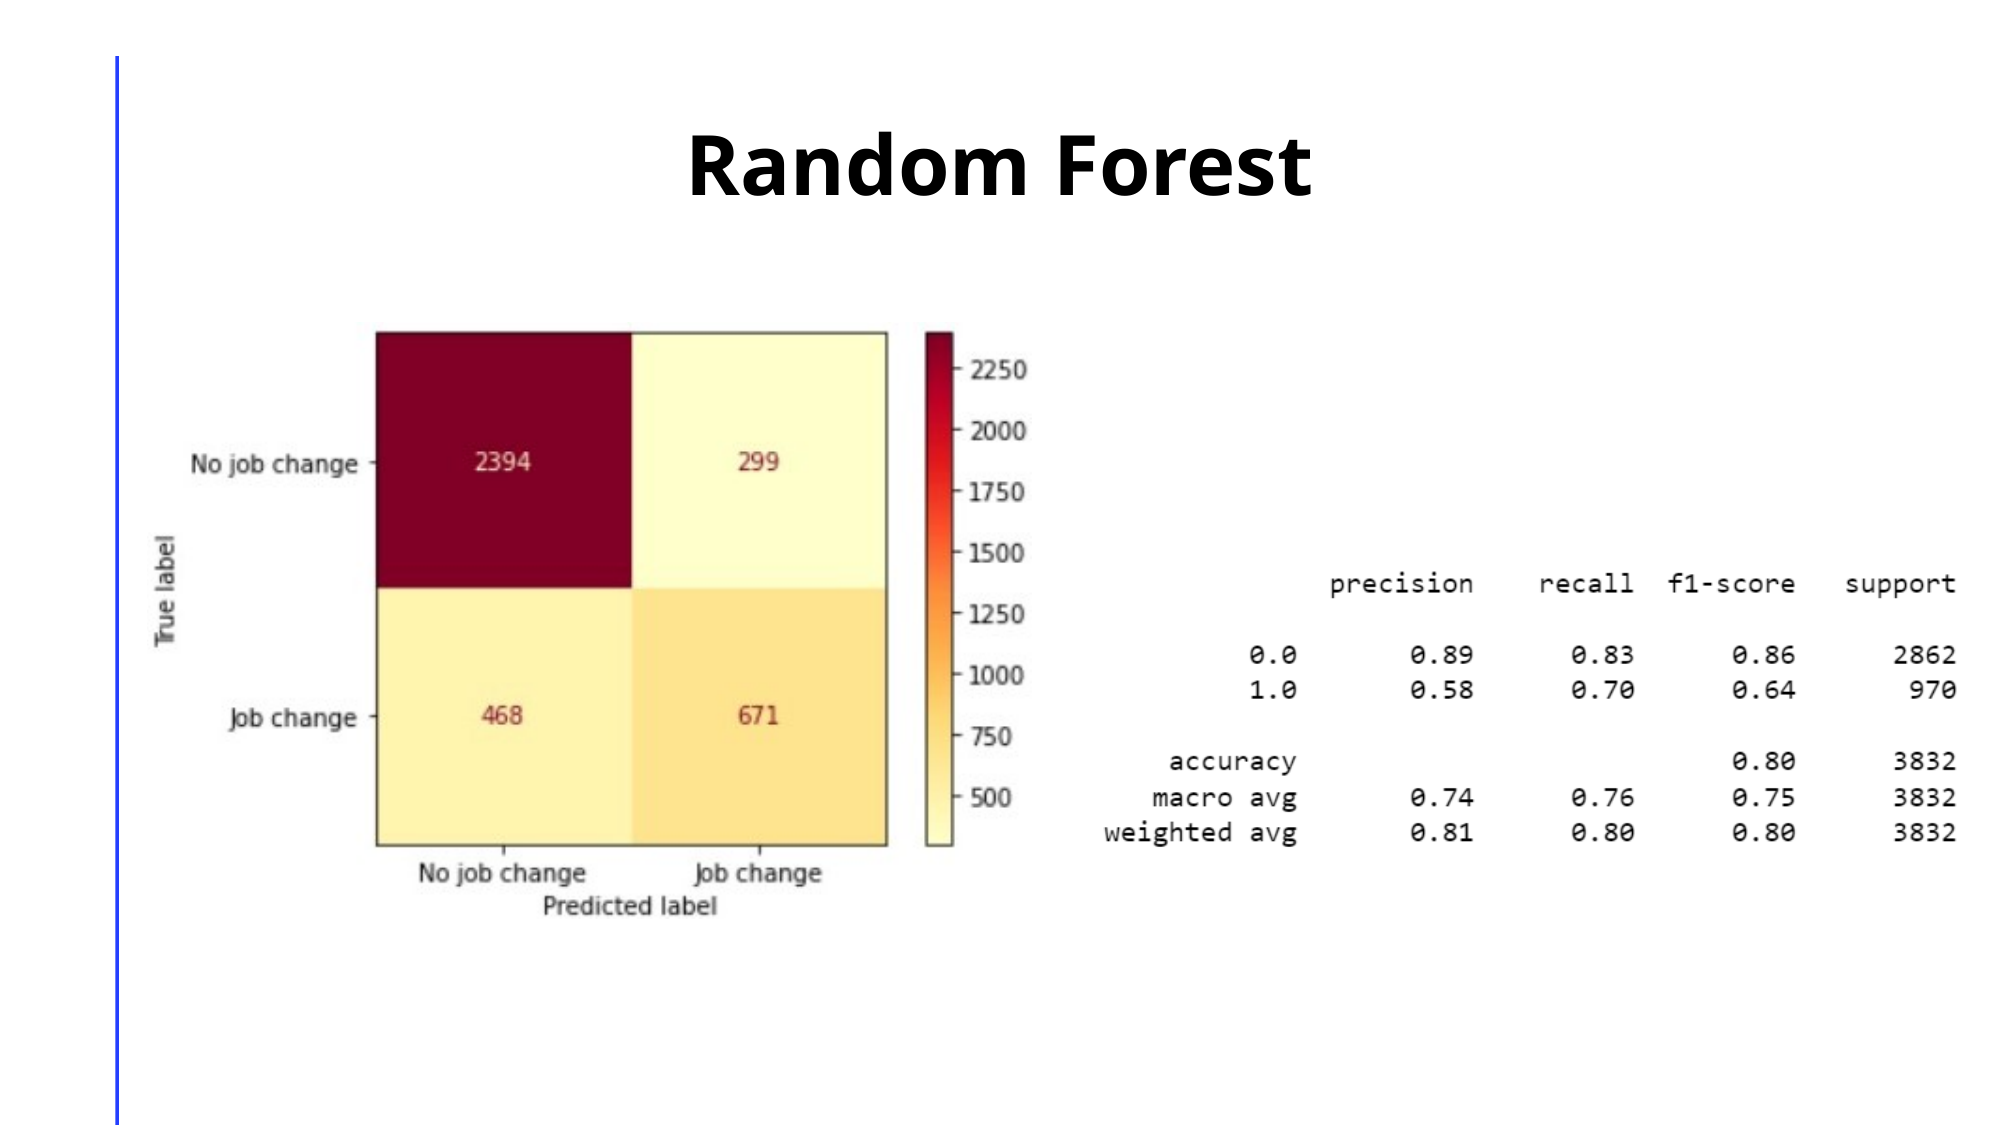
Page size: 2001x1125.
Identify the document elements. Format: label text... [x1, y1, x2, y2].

title Random Forest [137, 59, 1863, 278]
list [1090, 562, 1972, 861]
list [147, 322, 1032, 919]
